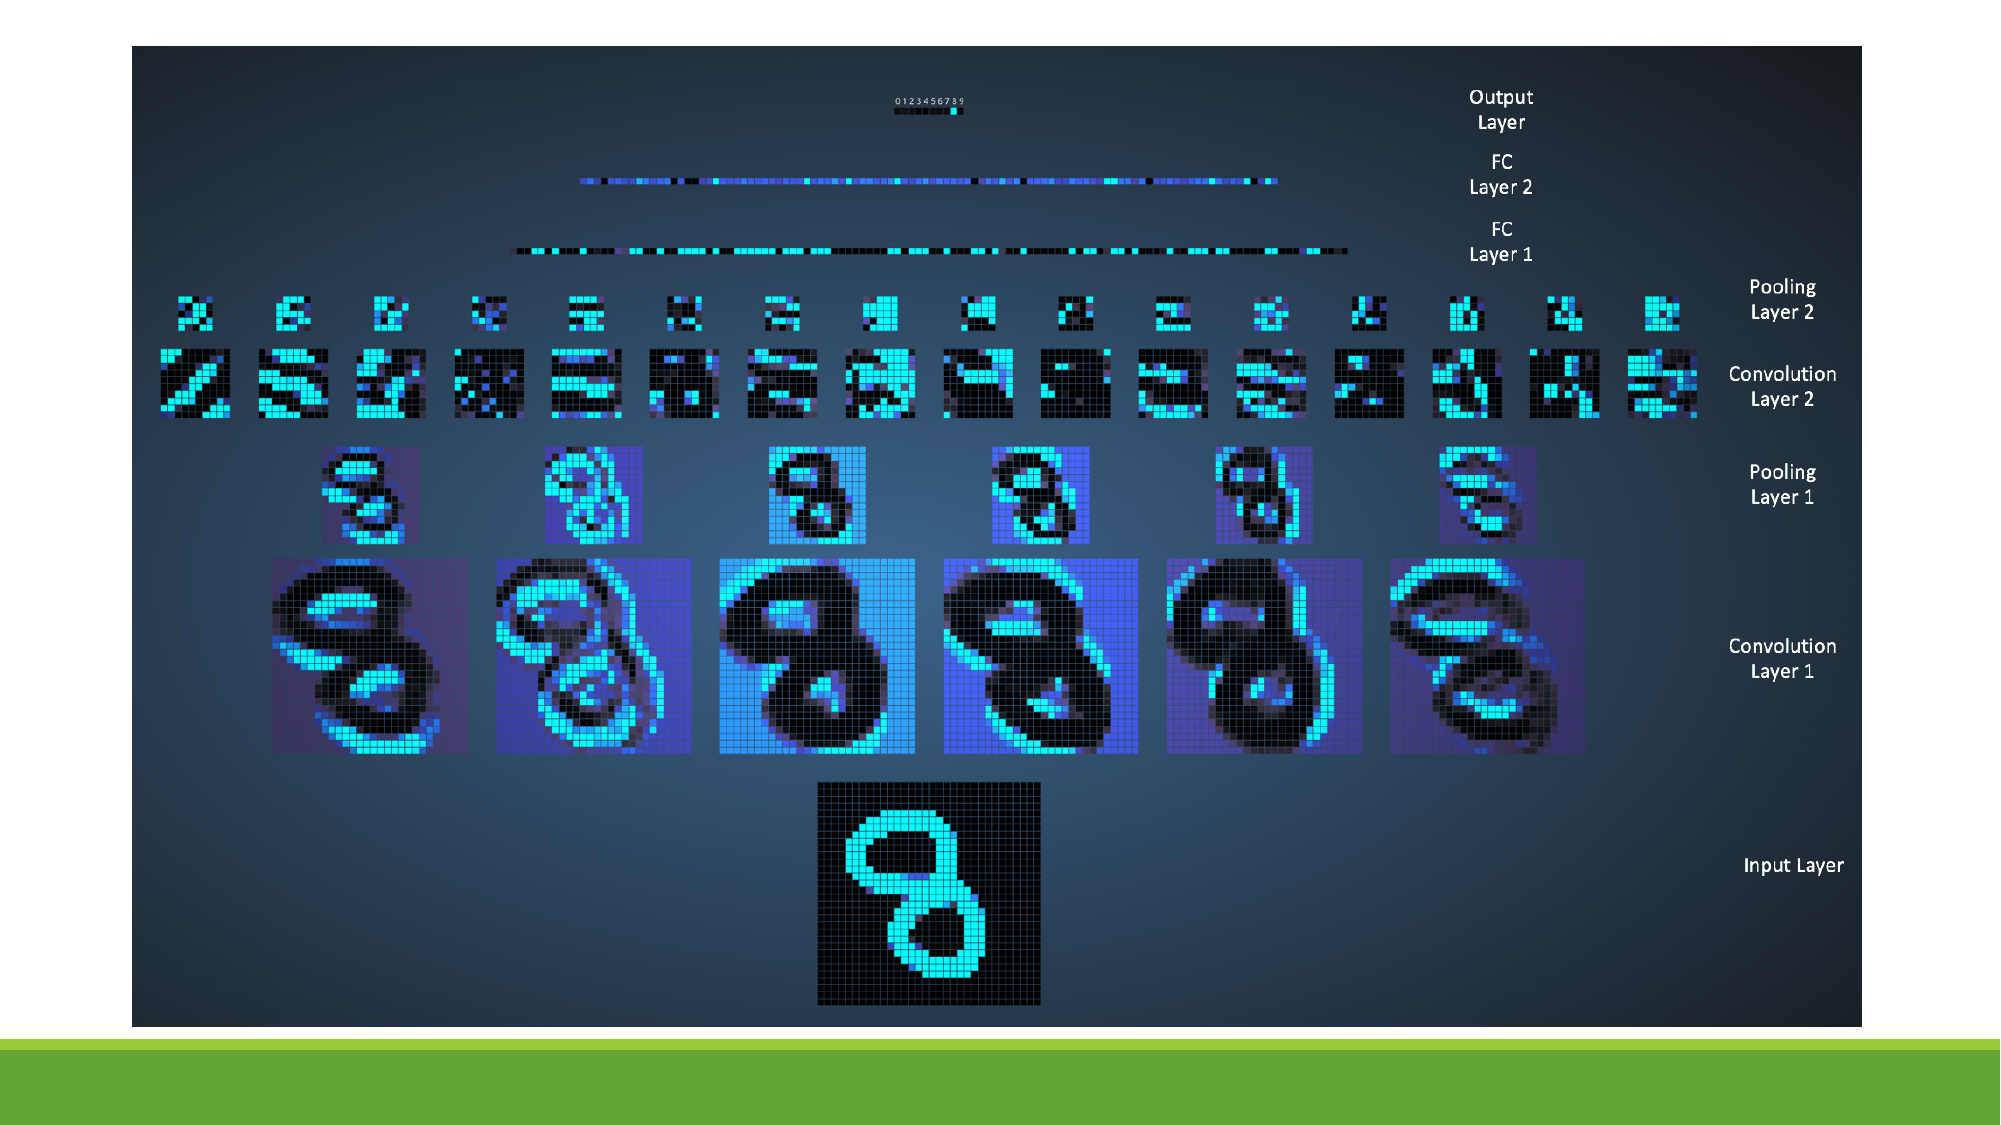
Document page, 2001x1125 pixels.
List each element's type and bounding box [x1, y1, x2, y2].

list [132, 46, 1863, 1027]
